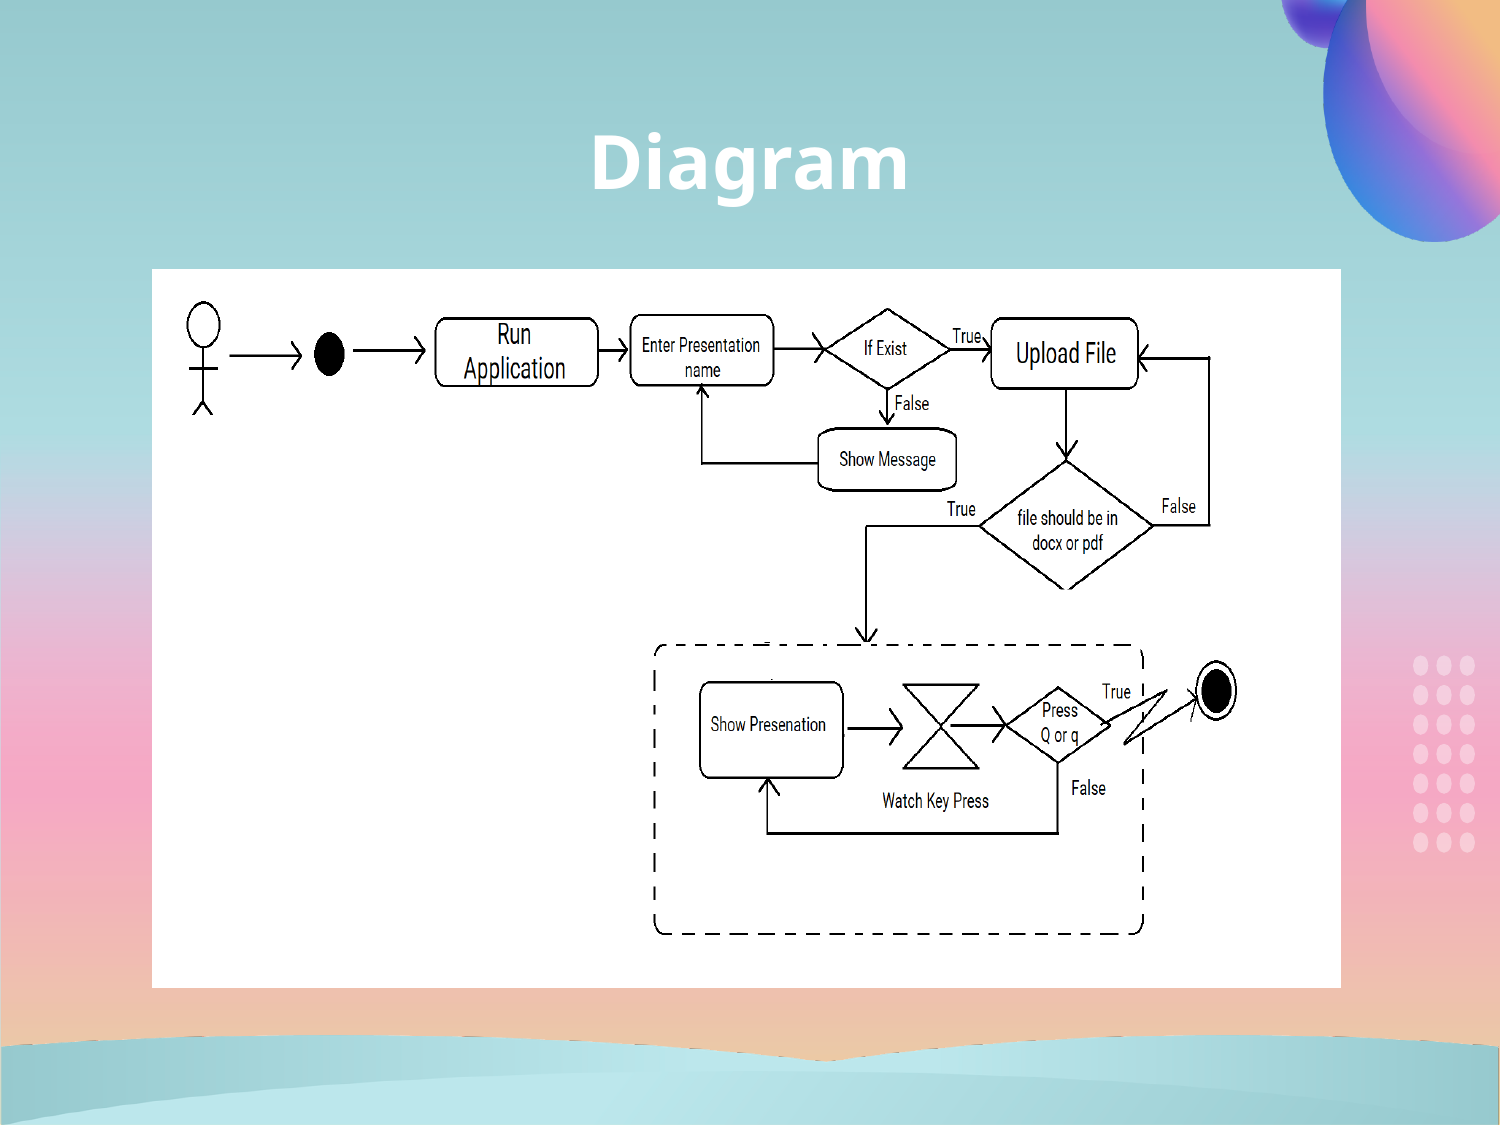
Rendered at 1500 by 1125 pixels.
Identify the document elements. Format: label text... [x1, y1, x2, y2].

title Diagram [118, 97, 1382, 223]
picture [0, 0, 1500, 1125]
